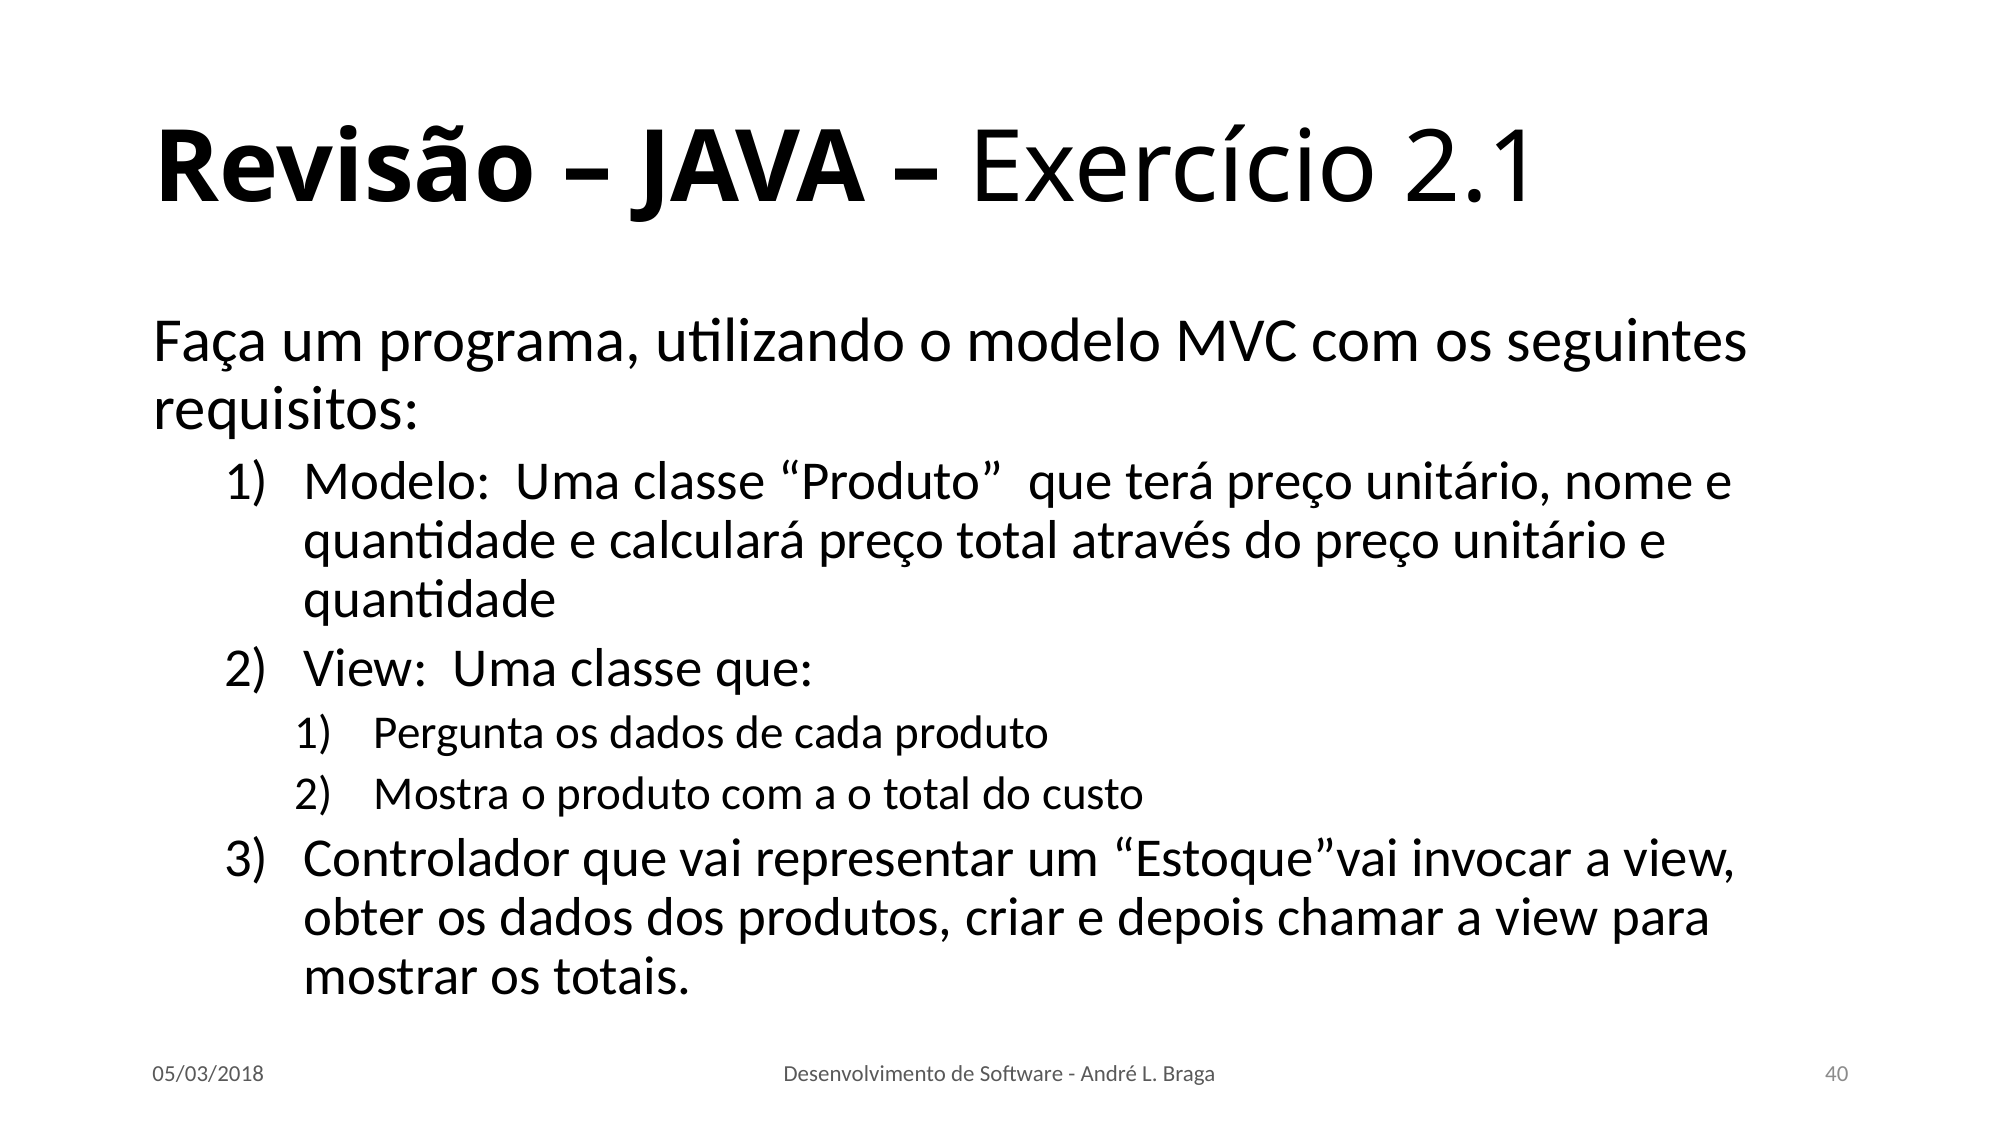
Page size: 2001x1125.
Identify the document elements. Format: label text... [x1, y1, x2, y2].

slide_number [137, 1042, 588, 1103]
slide_number 40 [1413, 1042, 1864, 1103]
list Faça um programa, utilizando o modelo MVC com os seguintes requisitos: Modelo: Uma classe “Produto” que terá preço unitário, nome e quantidade e calculará preço total através do preço unitário e quantidade View: Uma classe que: Pergunta os dados de cada produto Mostra o produto com a o total do custo Controlador que vai representar um “Estoque”vai invocar a view, obter os dados dos produtos, criar e depois chamar a view para mostrar os totais. [138, 299, 1864, 1014]
footer Desenvolvimento de Software - André L. Braga [662, 1042, 1338, 1103]
title Revisão – JAVA – Exercício 2.1 [138, 60, 1864, 278]
